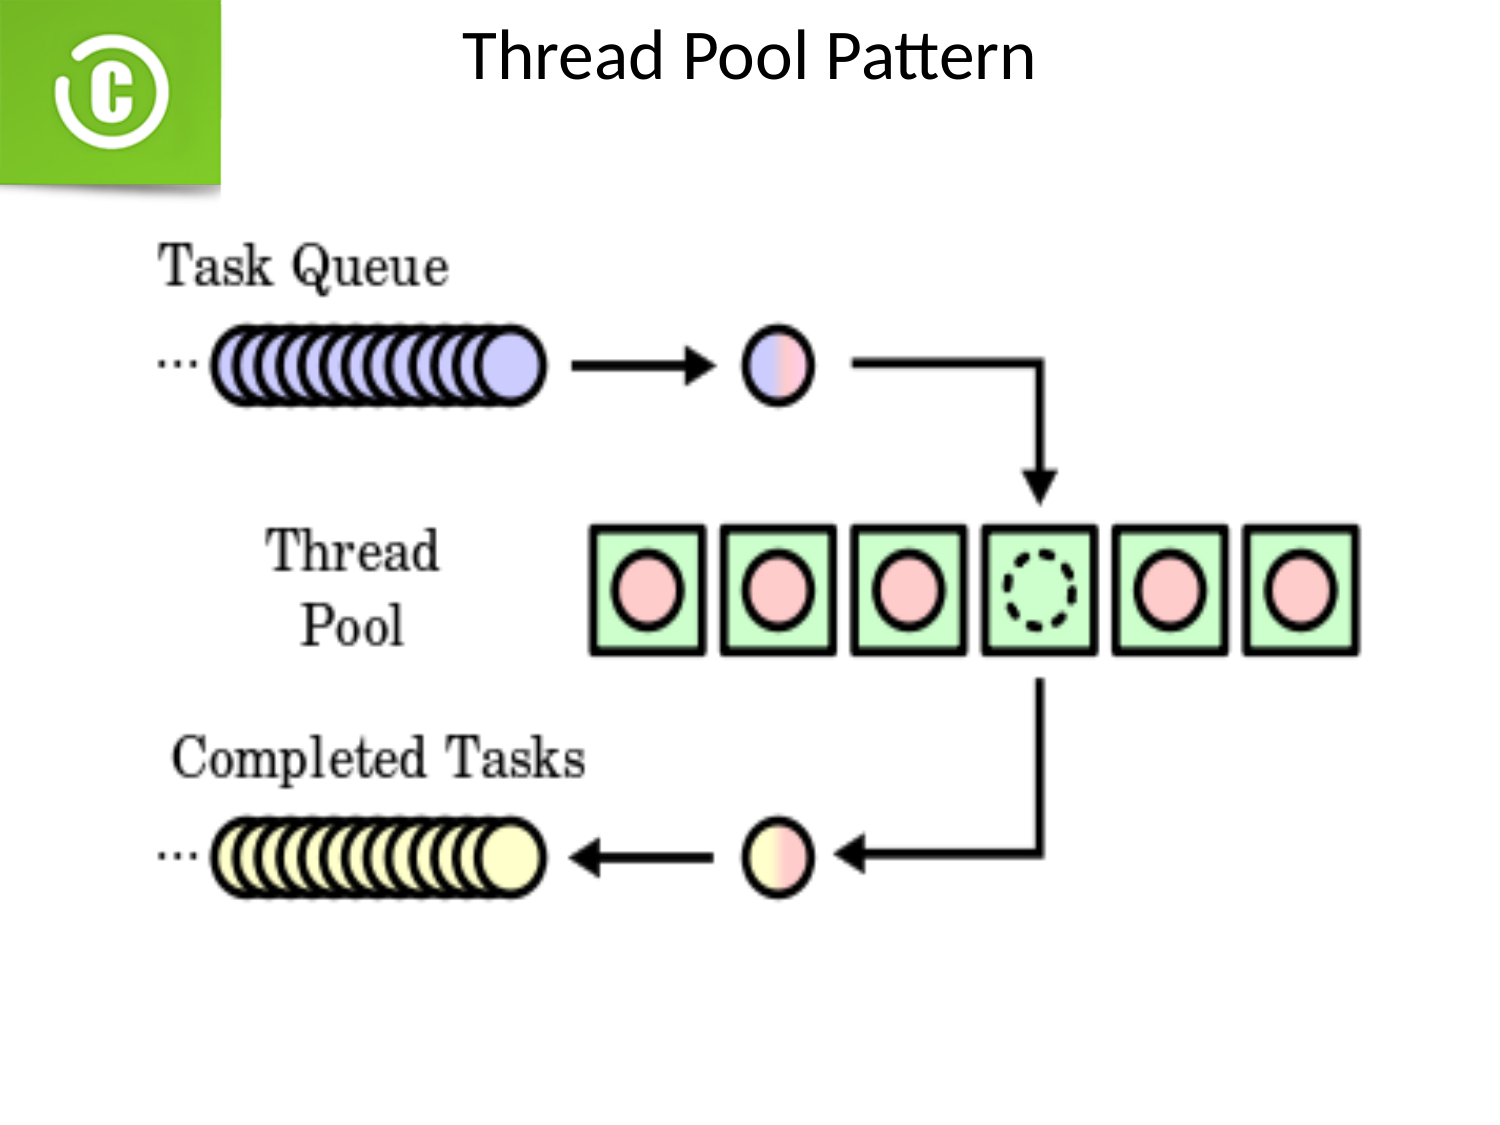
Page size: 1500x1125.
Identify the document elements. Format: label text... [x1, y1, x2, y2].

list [137, 212, 1401, 951]
title Thread Pool Pattern [226, 0, 1425, 188]
picture [0, 0, 226, 208]
